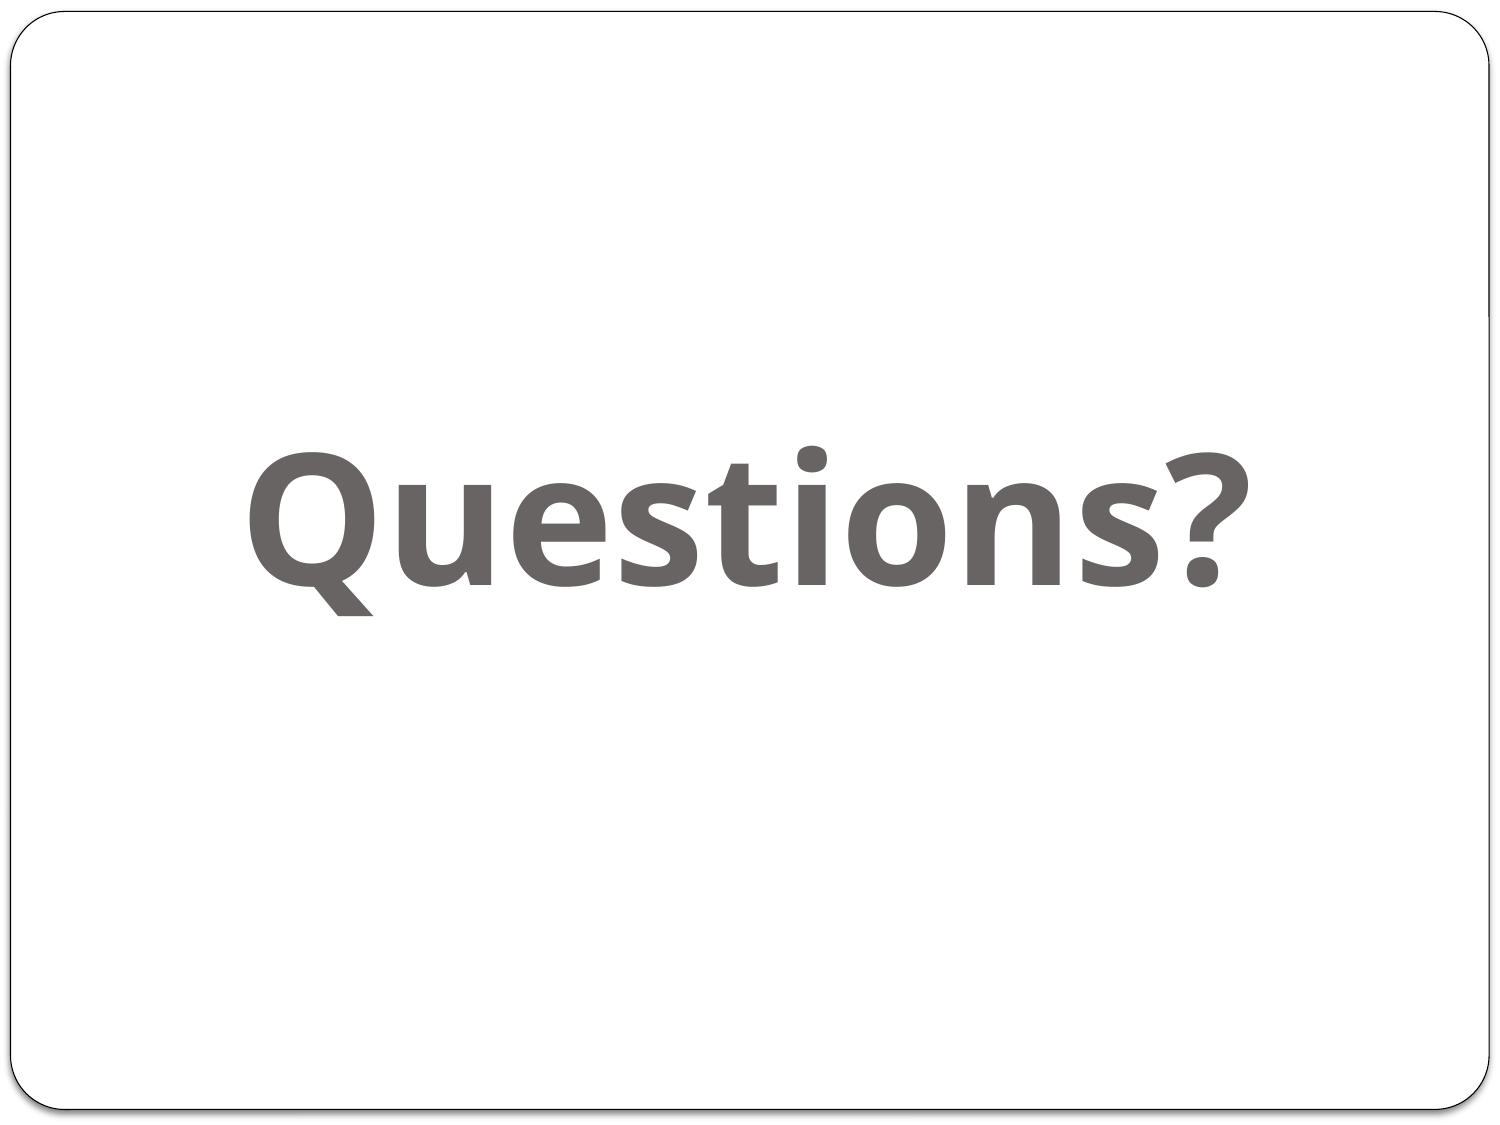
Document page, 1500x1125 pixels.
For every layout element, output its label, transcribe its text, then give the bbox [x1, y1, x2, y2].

title Questions? [225, 450, 1500, 638]
